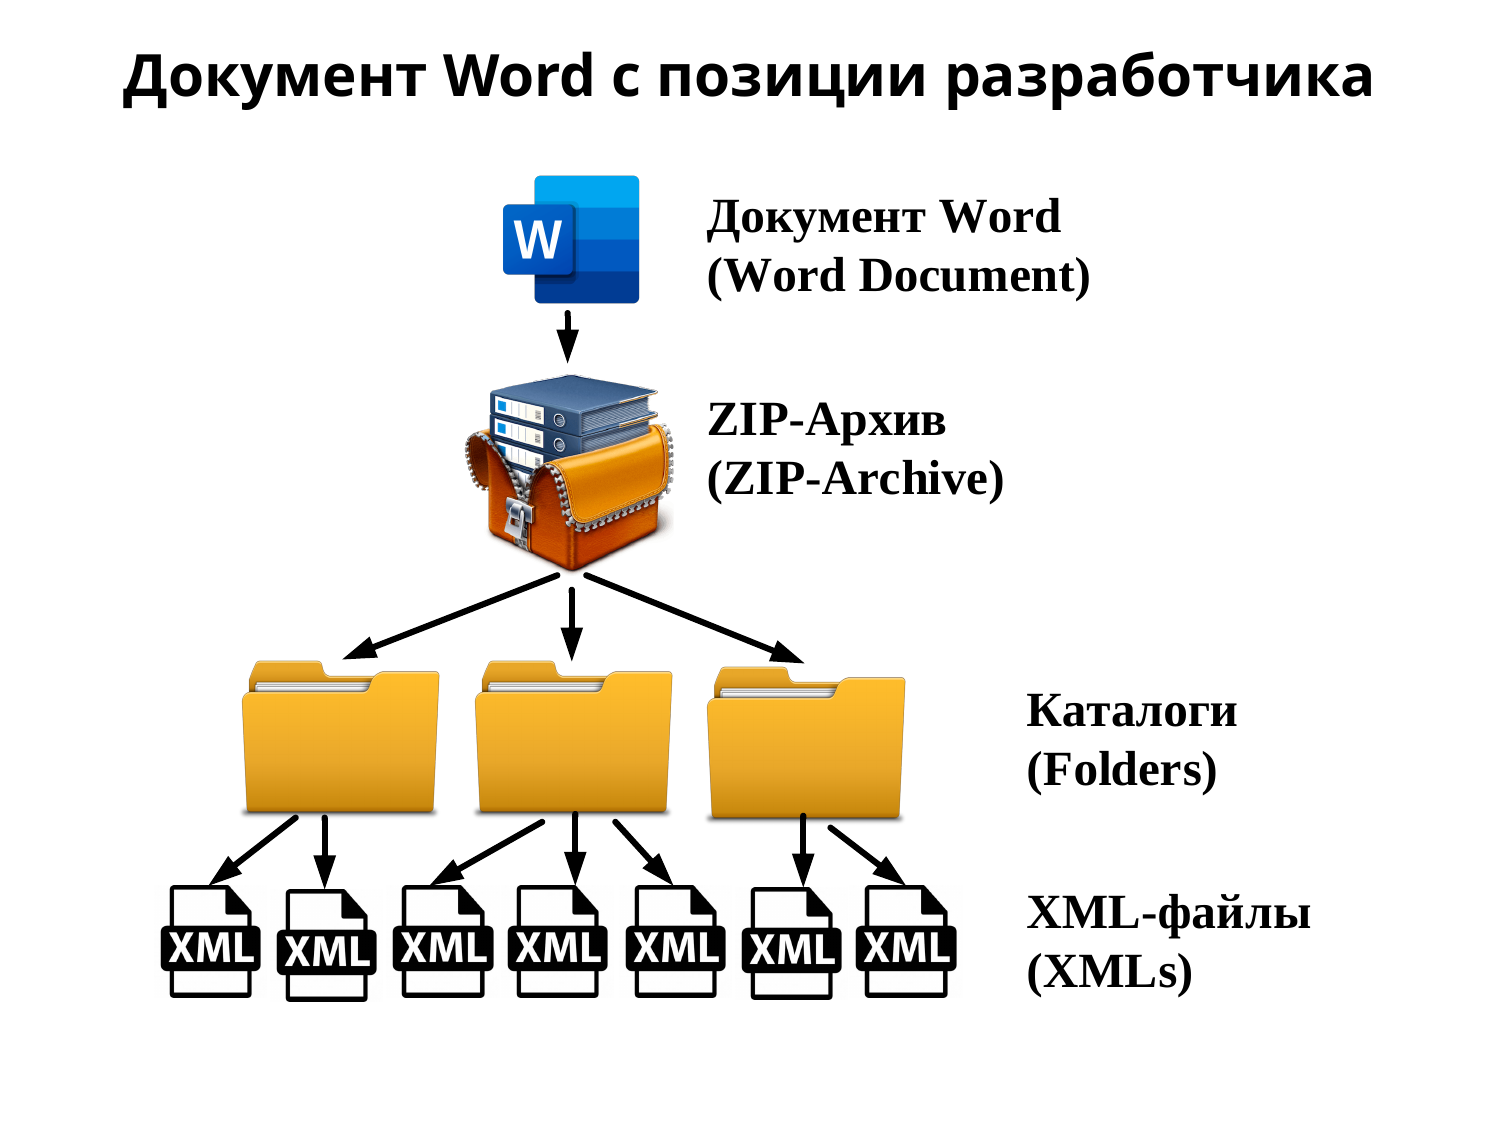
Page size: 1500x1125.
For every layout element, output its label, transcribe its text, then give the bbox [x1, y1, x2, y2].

picture [151, 172, 1349, 1024]
text_box Документ Word с позиции разработчика [17, 30, 1483, 116]
